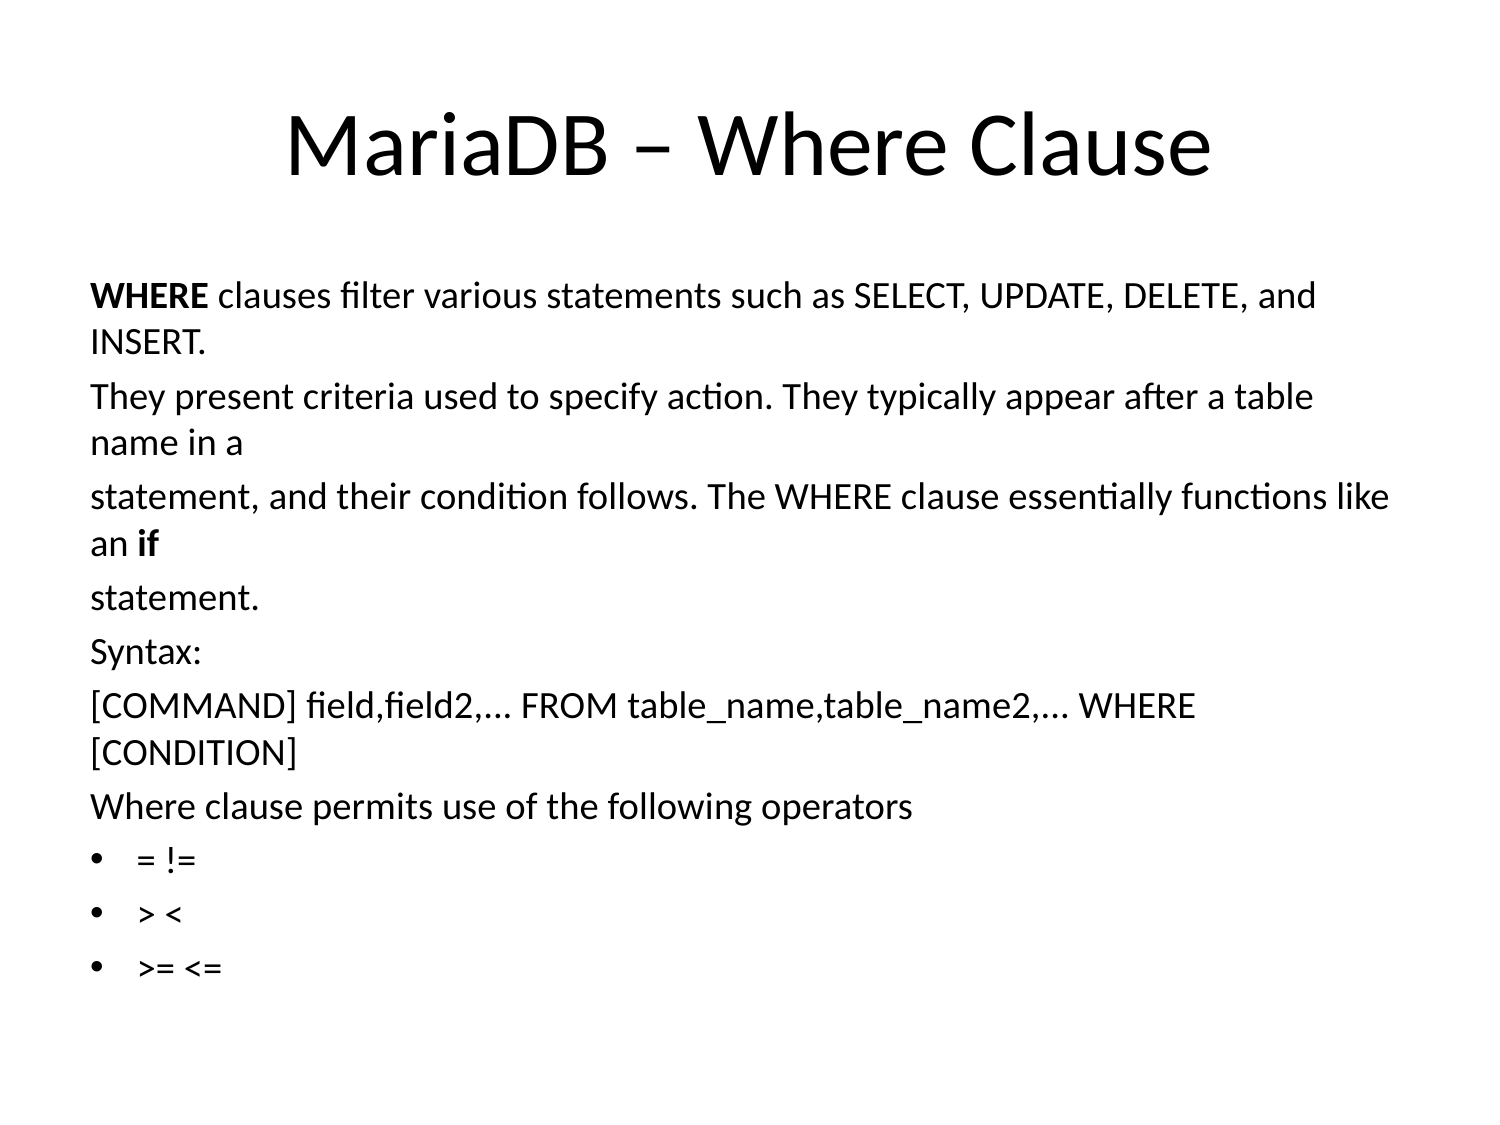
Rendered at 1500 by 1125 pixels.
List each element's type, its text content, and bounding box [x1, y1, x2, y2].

list WHERE clauses filter various statements such as SELECT, UPDATE, DELETE, and INSERT. They present criteria used to specify action. They typically appear after a table name in a statement, and their condition follows. The WHERE clause essentially functions like an if statement. Syntax: [COMMAND] field,field2,... FROM table_name,table_name2,... WHERE [CONDITION] Where clause permits use of the following operators = != > < >= <= [75, 262, 1425, 1005]
title MariaDB – Where Clause [75, 45, 1425, 233]
